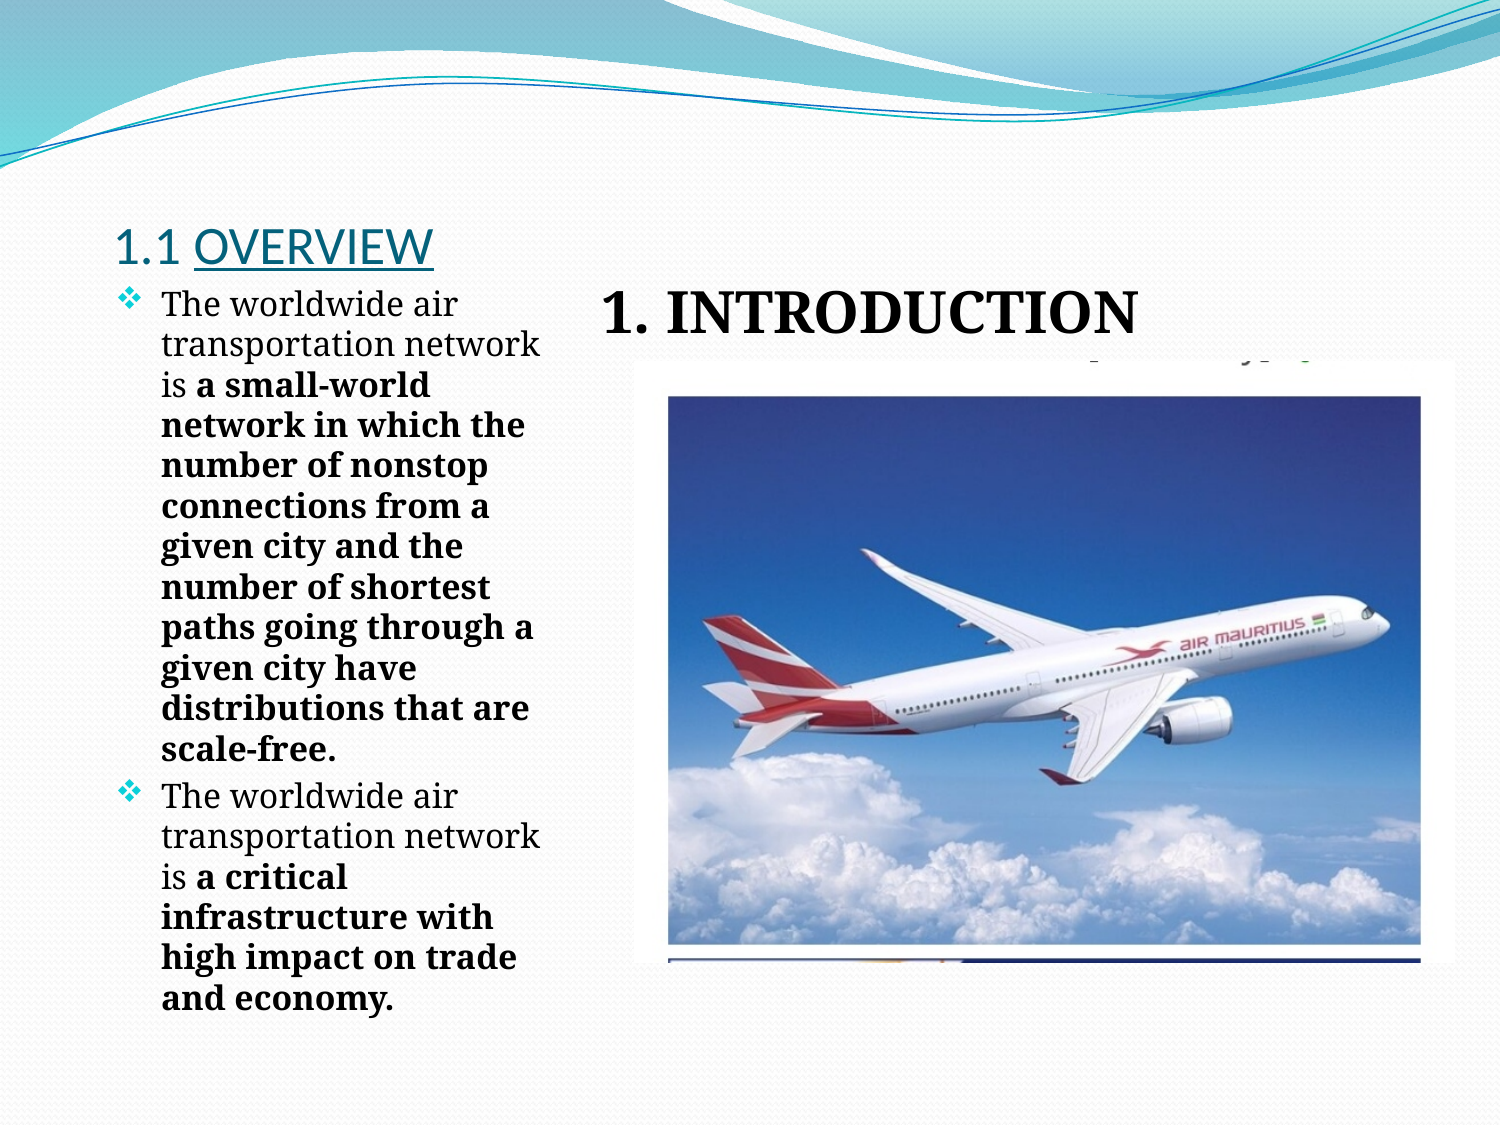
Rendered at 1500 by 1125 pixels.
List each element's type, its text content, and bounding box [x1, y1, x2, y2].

list The worldwide air transportation network is a small-world network in which the number of nonstop connections from a given city and the number of shortest paths going through a given city have distributions that are scale-free. The worldwide air transportation network is a critical infrastructure with high impact on trade and economy. [112, 275, 563, 1025]
list 1. INTRODUCTION [586, 275, 1425, 1025]
title 1.1 OVERVIEW [112, 84, 563, 275]
picture [633, 361, 1455, 963]
